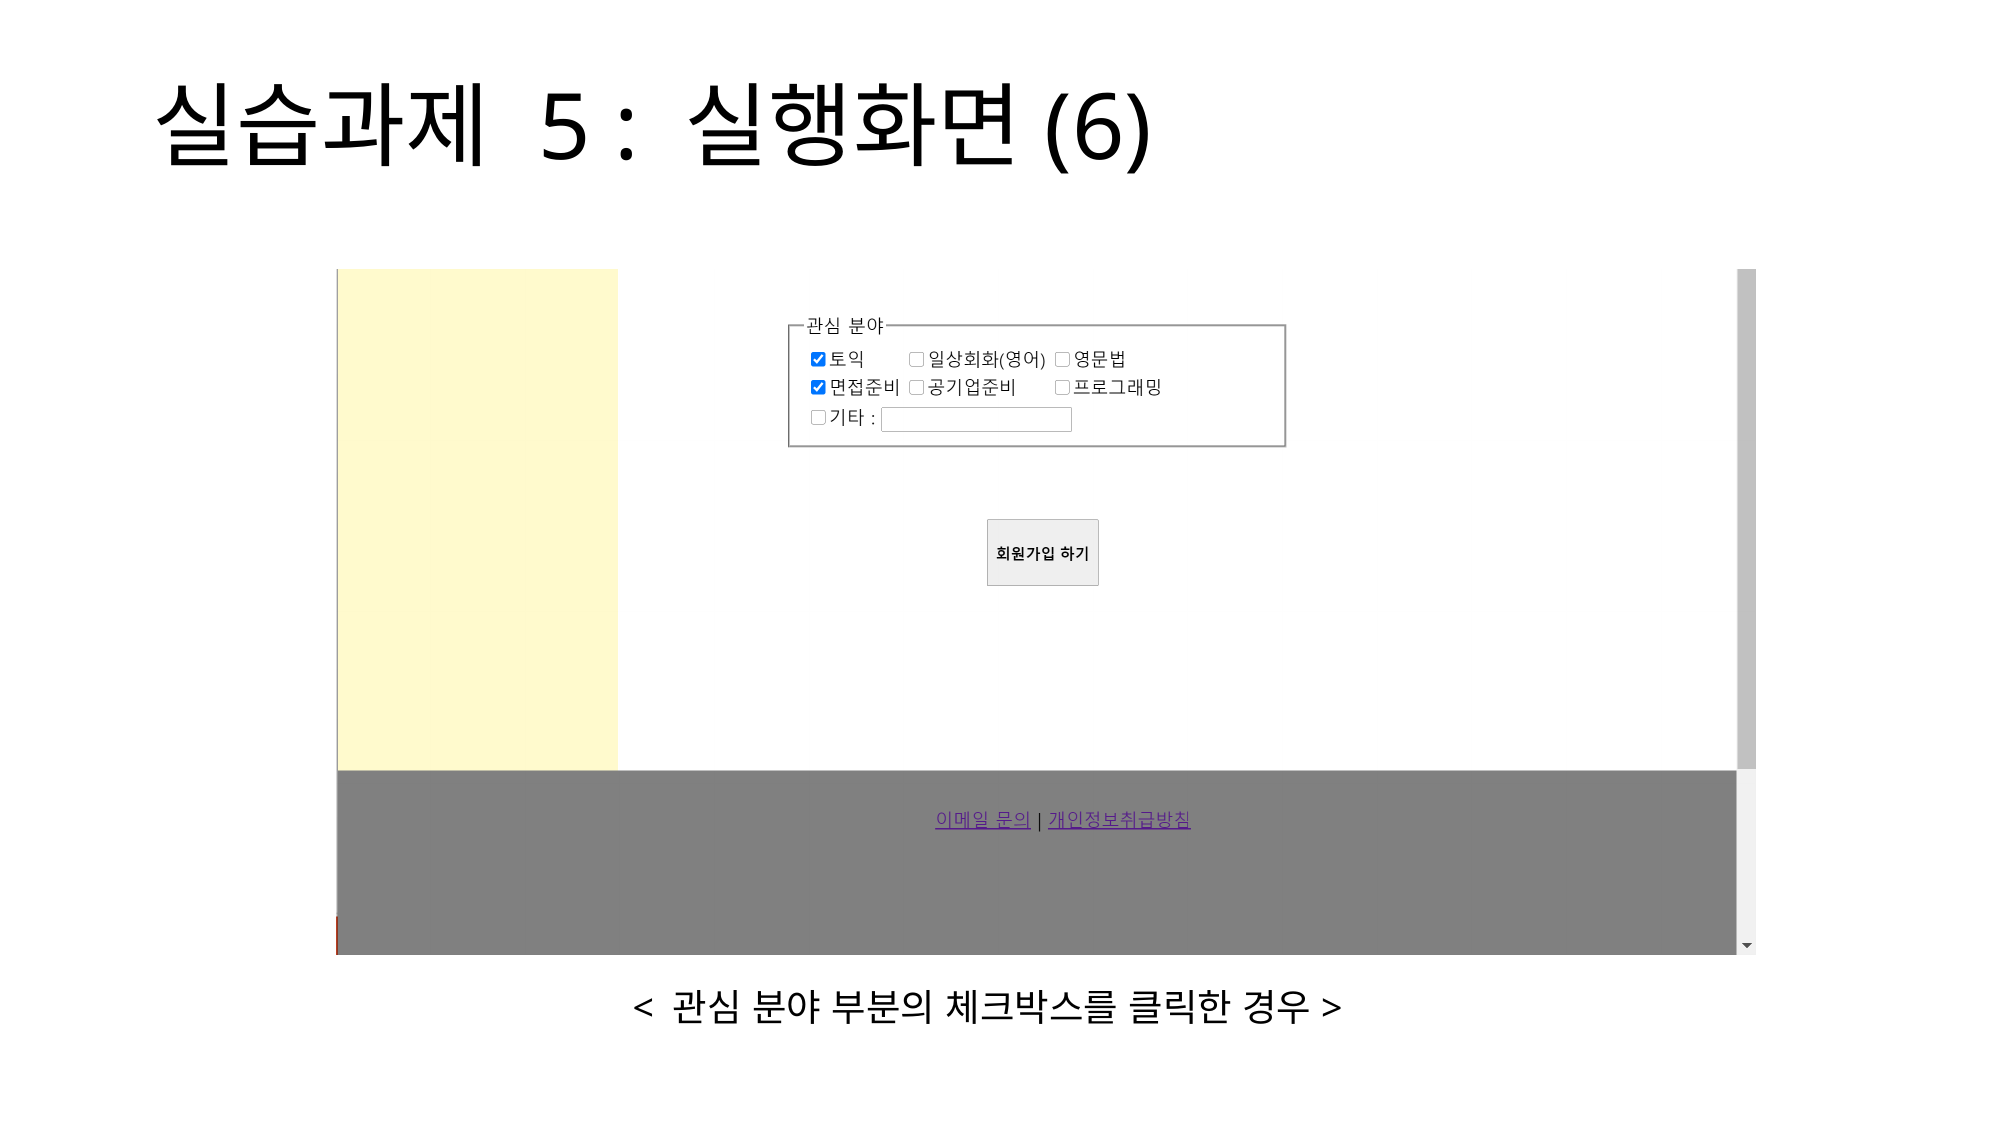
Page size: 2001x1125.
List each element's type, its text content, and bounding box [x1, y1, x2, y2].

title 실습과제 5 : 실행화면(6) [137, 59, 1863, 200]
picture [335, 269, 1756, 955]
text_box < 관심 분야 부분의 체크박스를 클릭한 경우> [618, 976, 1430, 1036]
